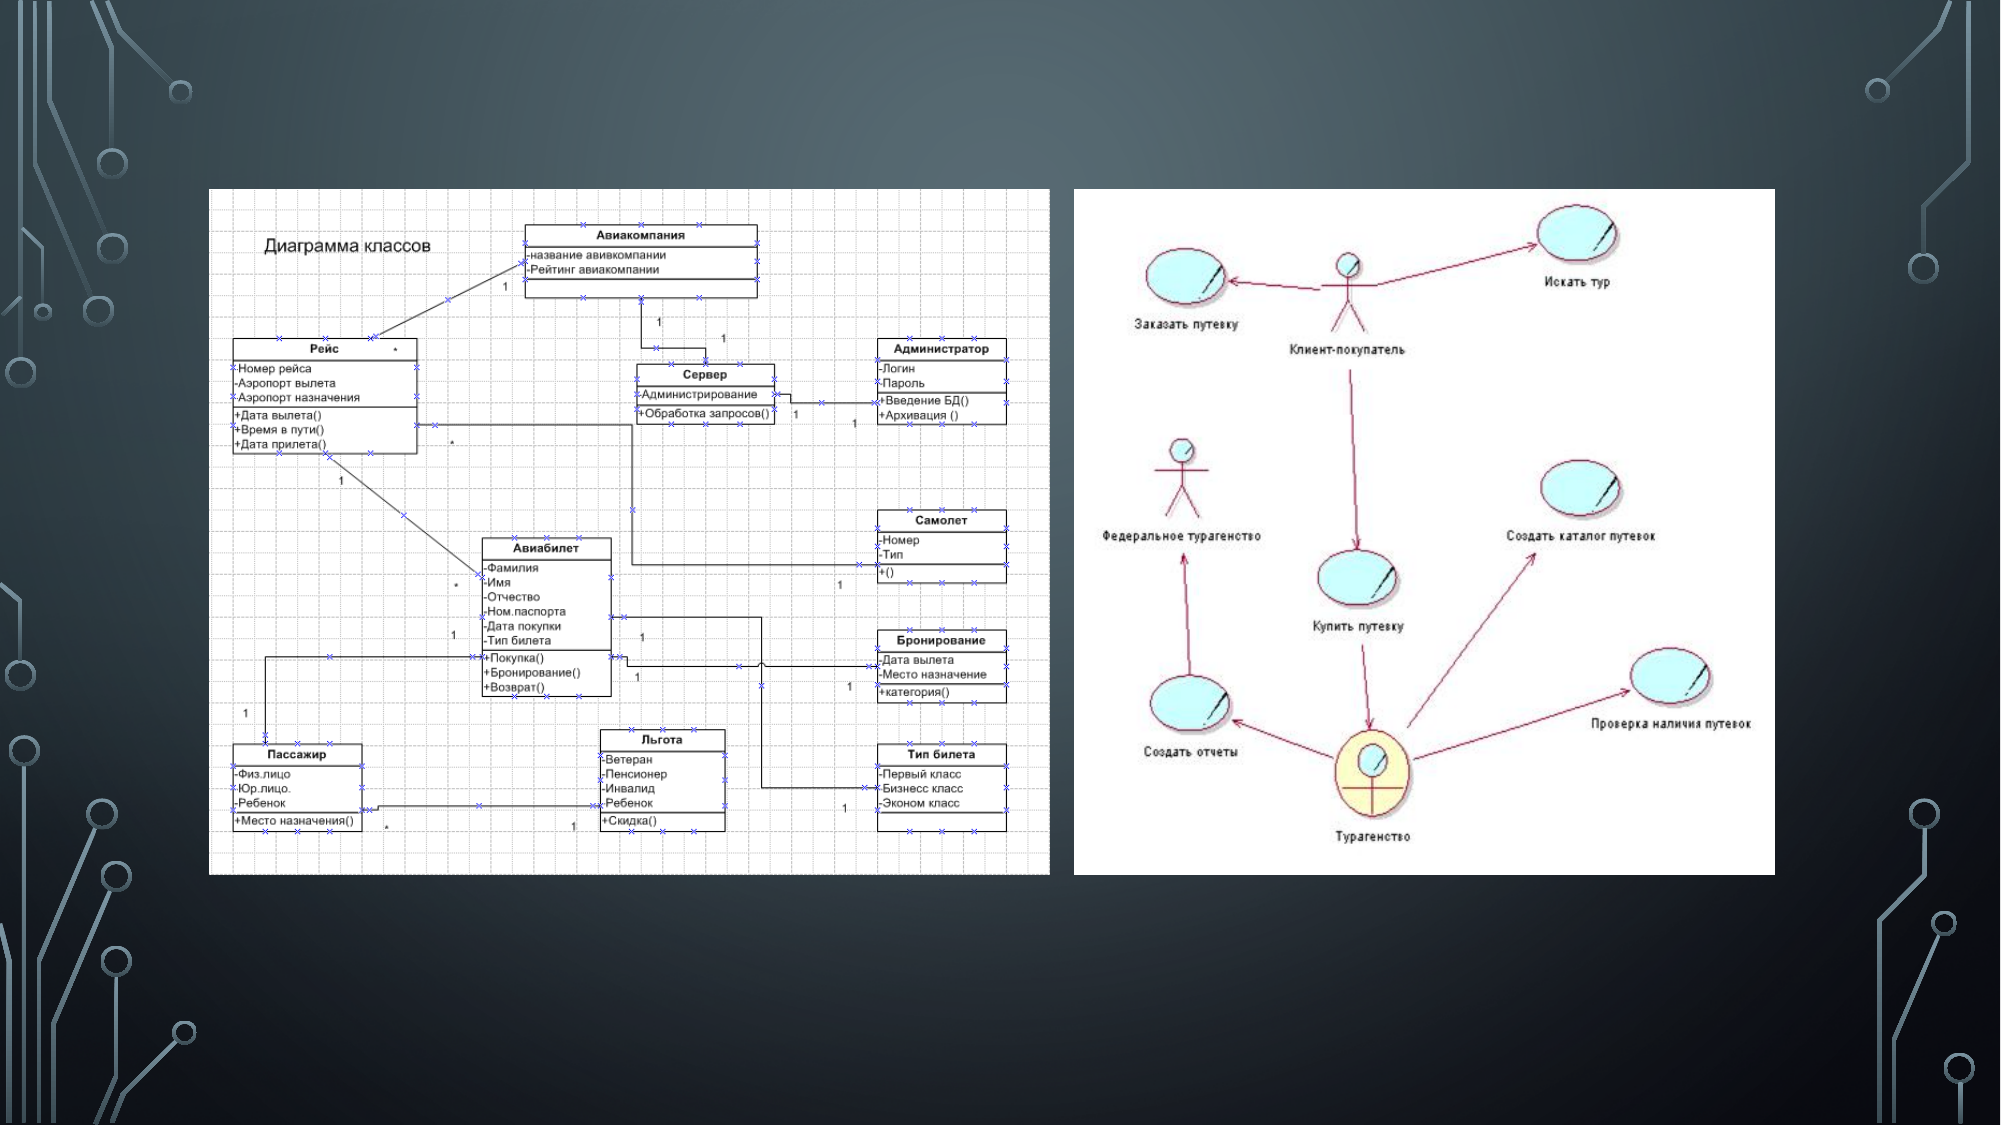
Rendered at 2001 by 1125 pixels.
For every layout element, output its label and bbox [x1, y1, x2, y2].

picture [1074, 188, 1775, 875]
picture [209, 188, 1050, 875]
